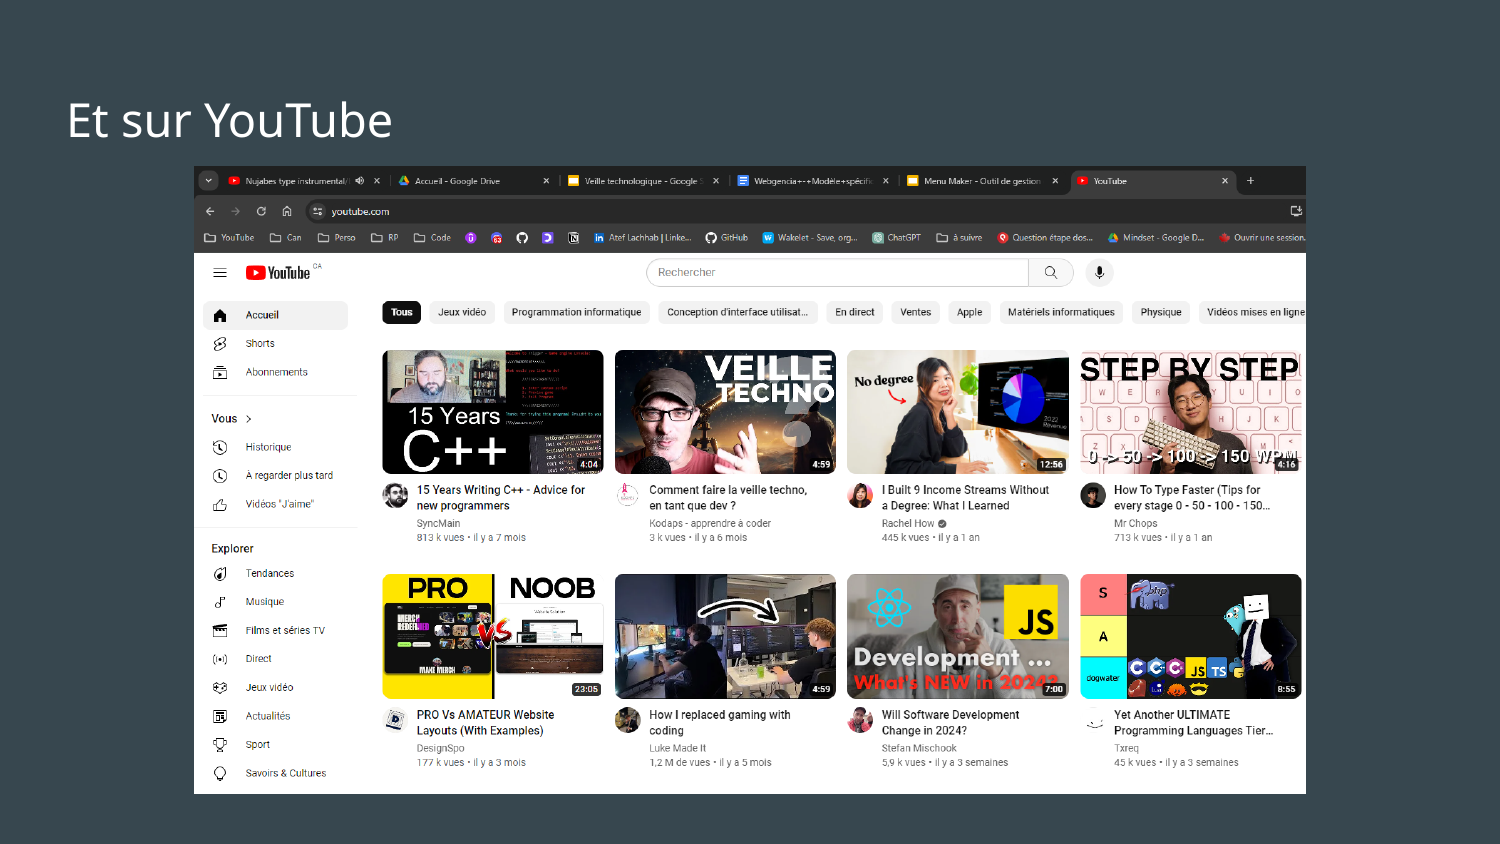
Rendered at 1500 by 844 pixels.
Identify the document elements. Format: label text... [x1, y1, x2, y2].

picture [194, 166, 1306, 794]
title Et sur YouTube [51, 72, 1449, 167]
